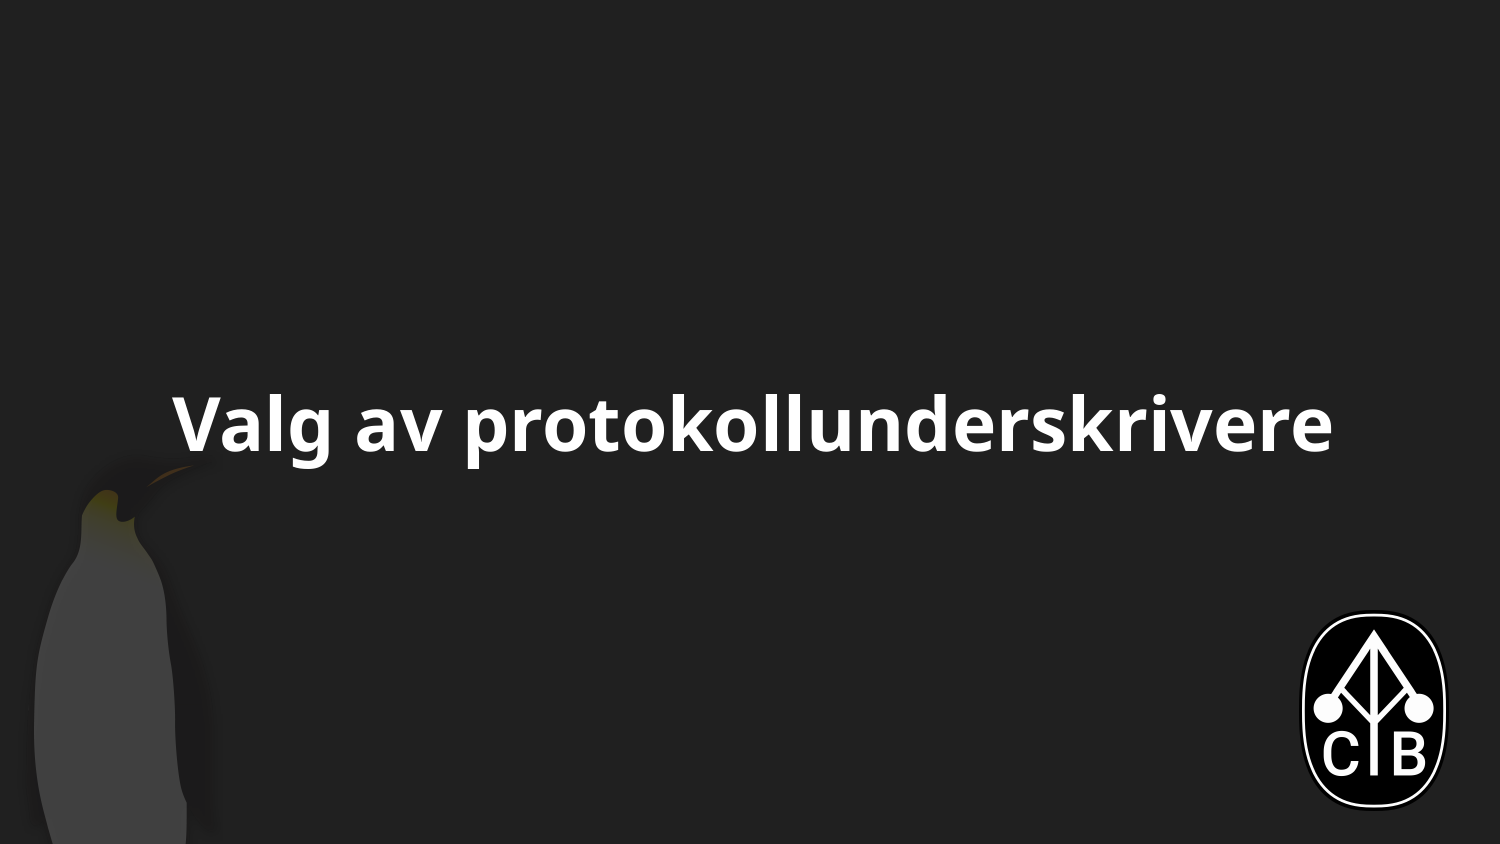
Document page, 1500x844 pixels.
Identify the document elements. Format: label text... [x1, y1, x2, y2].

title Valg av protokollunderskrivere [110, 351, 1399, 493]
picture [1299, 610, 1449, 811]
